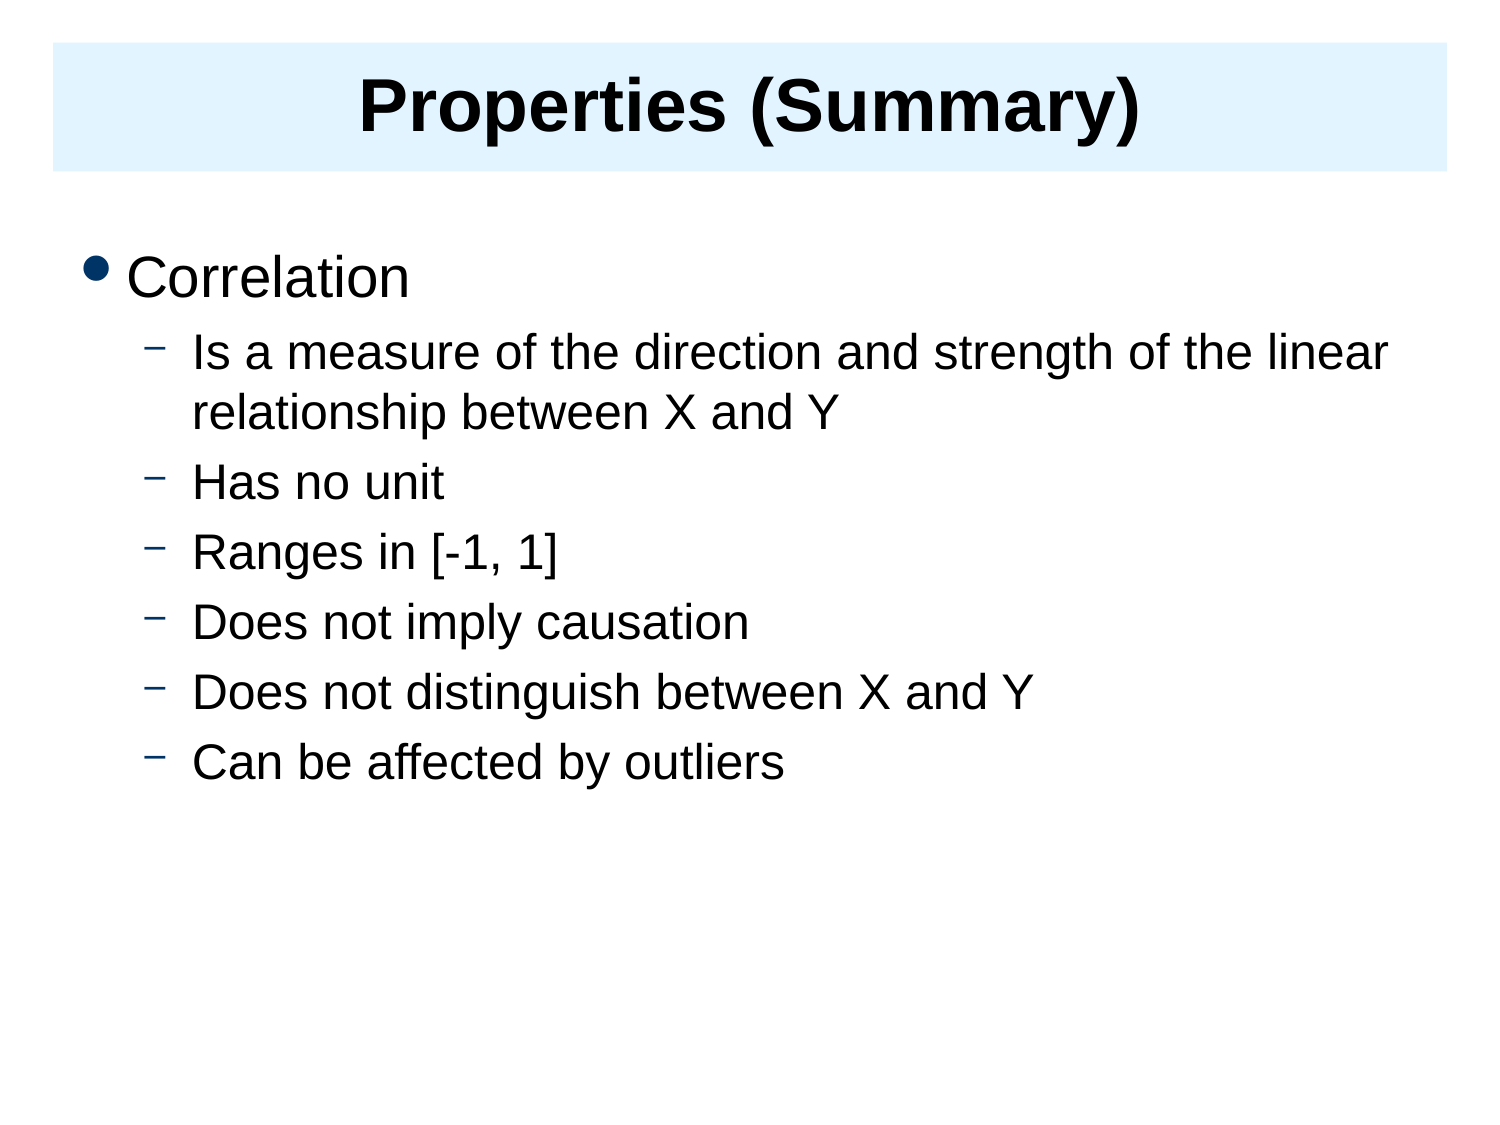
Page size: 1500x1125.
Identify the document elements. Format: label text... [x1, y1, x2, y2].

list Correlation Is a measure of the direction and strength of the linear relationship between X and Y Has no unit Ranges in [-1, 1] Does not imply causation Does not distinguish between X and Y Can be affected by outliers [64, 231, 1436, 1047]
title Properties (Summary) [53, 42, 1447, 172]
